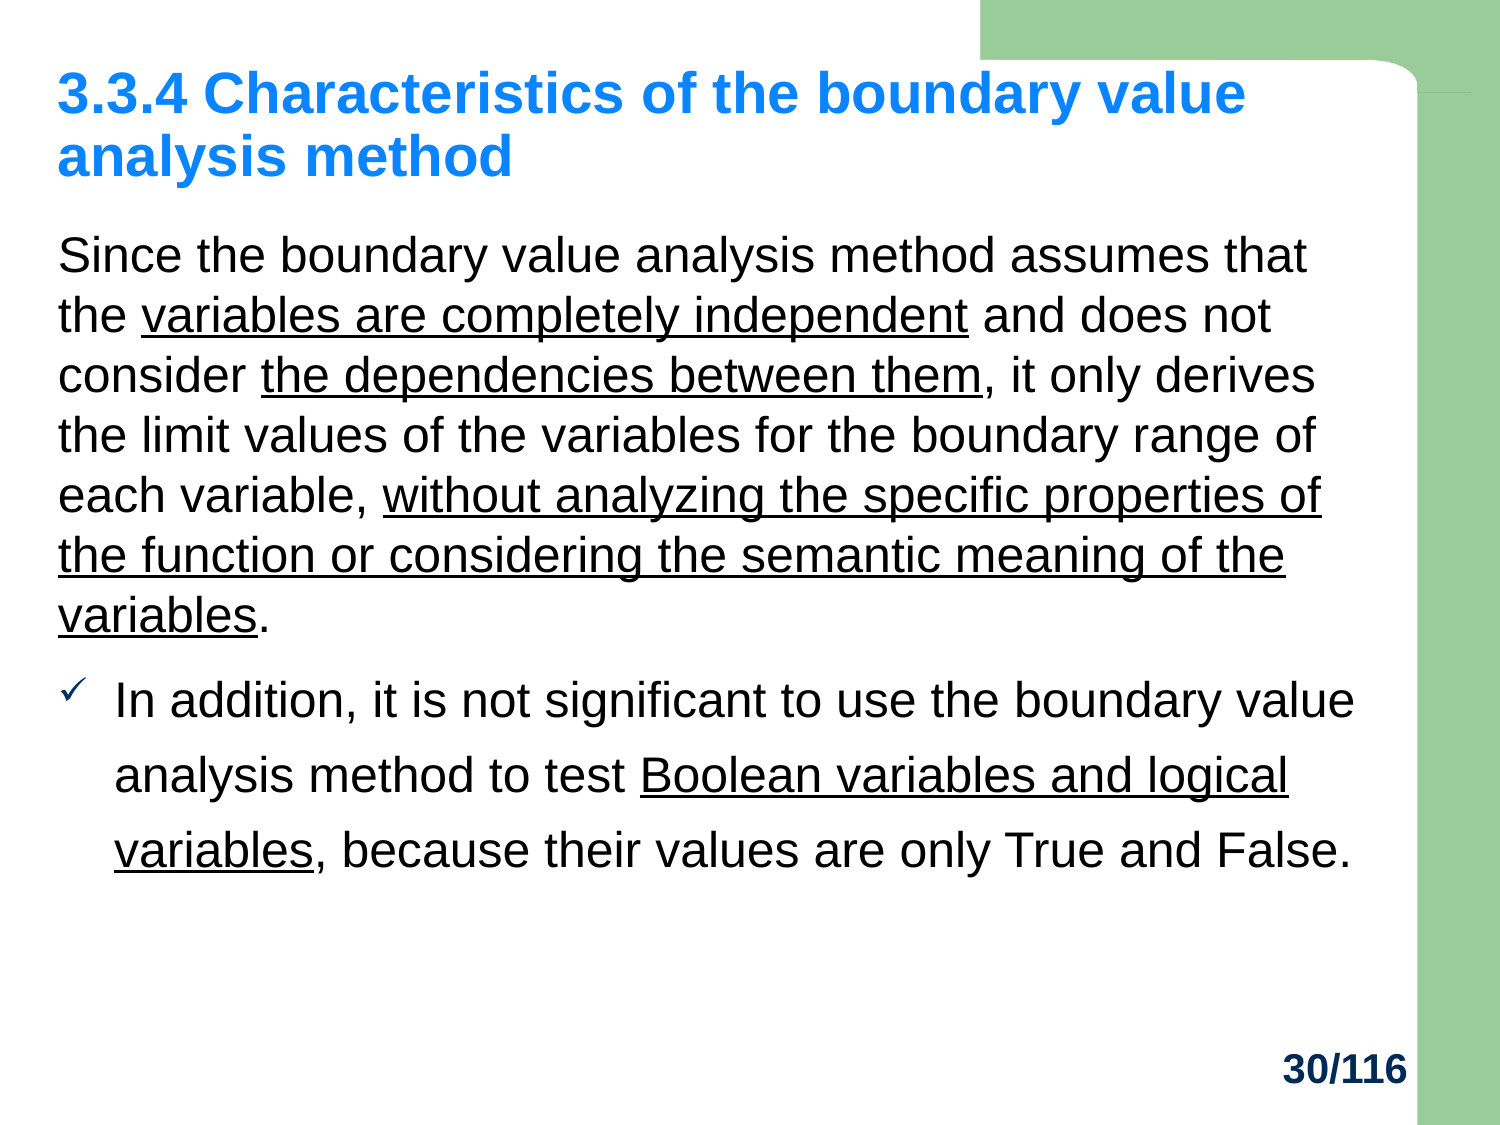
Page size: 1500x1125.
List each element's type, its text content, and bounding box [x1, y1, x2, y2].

list Since the boundary value analysis method assumes that the variables are completely independent and does not consider the dependencies between them, it only derives the limit values of the variables for the boundary range of each variable, without analyzing the specific properties of the function or considering the semantic meaning of the variables. In addition, it is not significant to use the boundary value analysis method to test Boolean variables and logical variables, because their values are only True and False. [42, 214, 1404, 1006]
picture [977, 0, 1471, 93]
text_box 30/116 [1267, 1033, 1468, 1109]
title 3.3.4 Characteristics of the boundary value analysis method [42, 62, 1389, 197]
